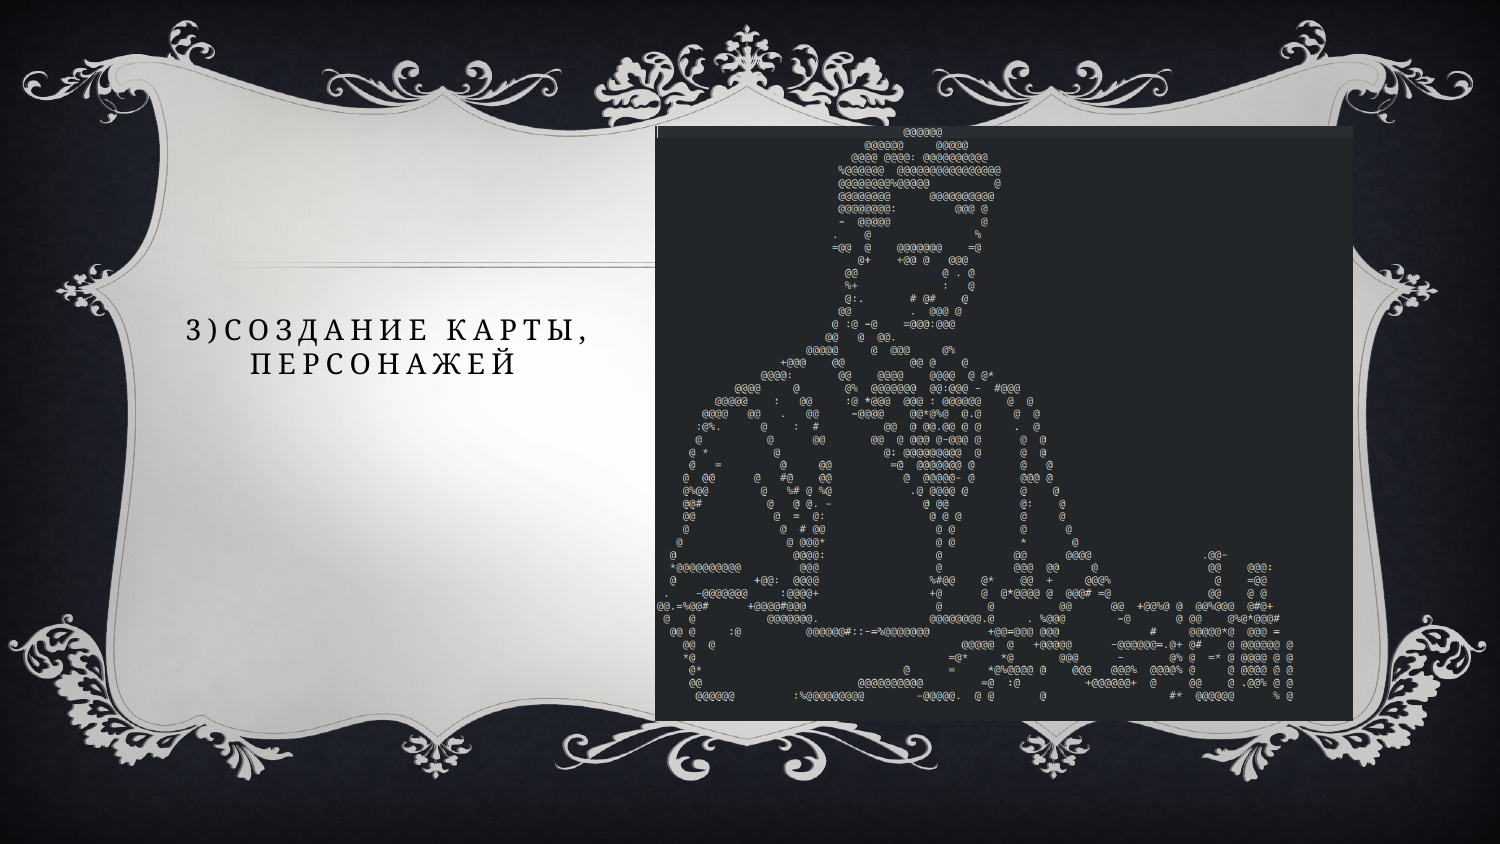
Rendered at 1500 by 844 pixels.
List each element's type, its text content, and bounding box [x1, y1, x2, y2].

picture [0, 0, 1500, 844]
title 3)Создание карты, персонажей [0, 303, 655, 389]
